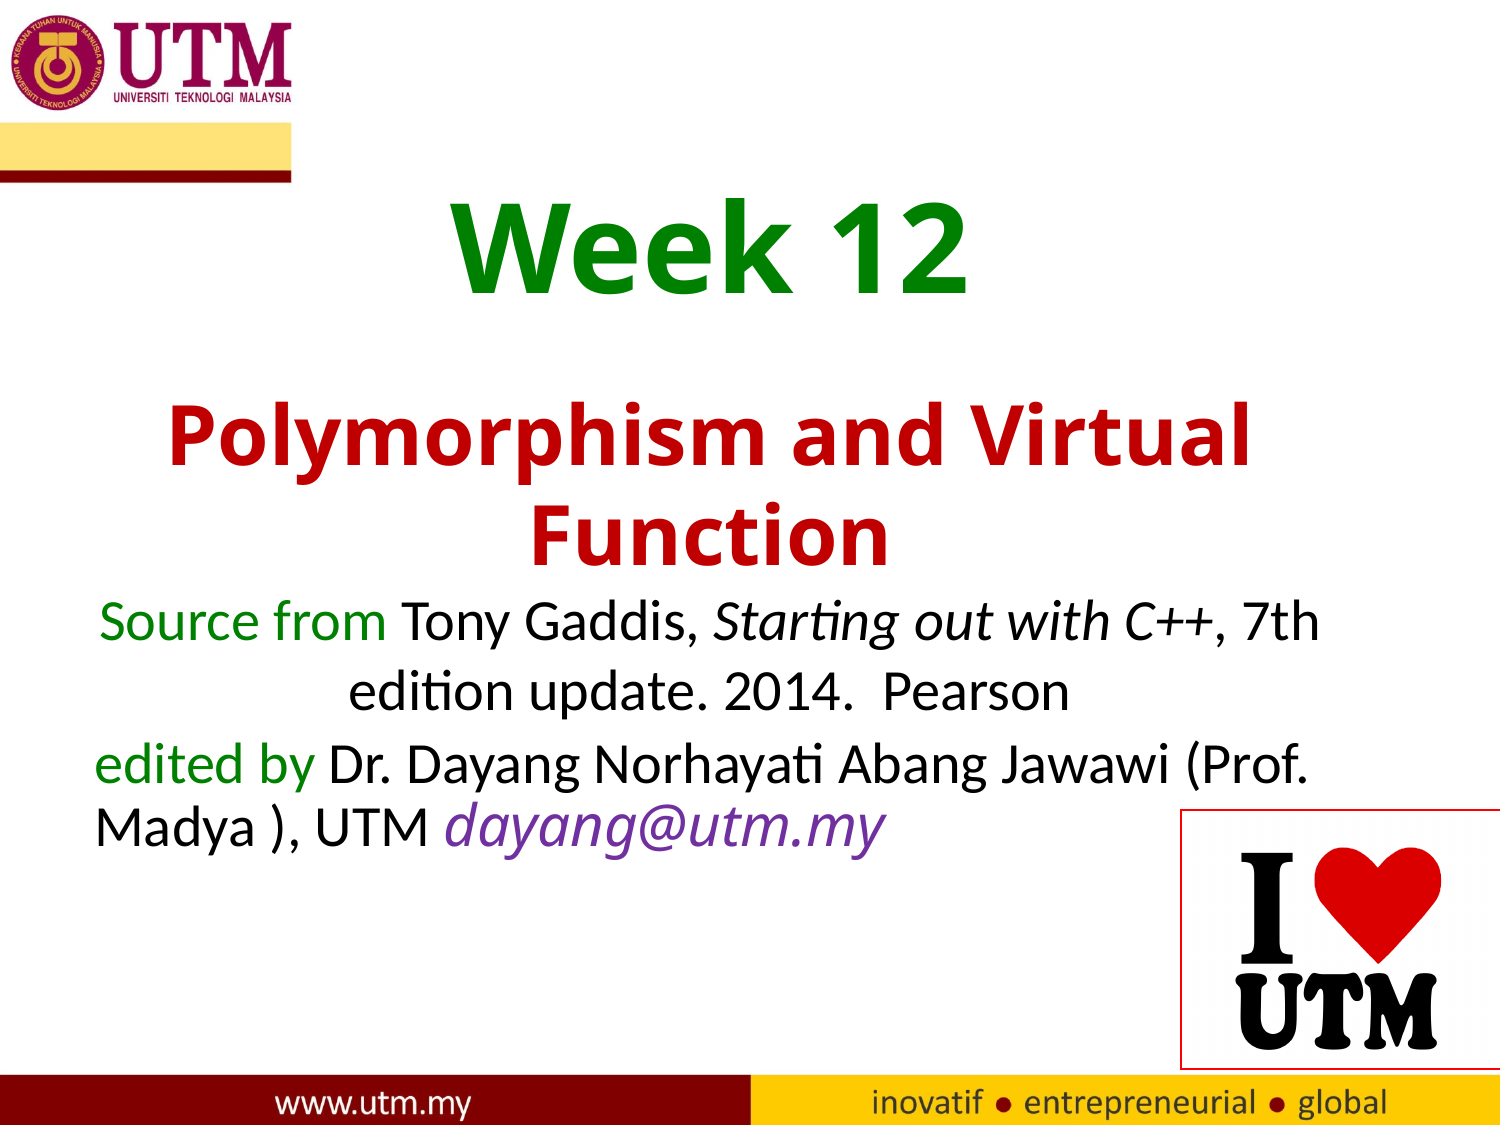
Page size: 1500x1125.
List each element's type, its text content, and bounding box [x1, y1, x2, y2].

picture [0, 0, 1500, 1125]
text_box Polymorphism and Virtual Function Source from Tony Gaddis, Starting out with C++, 7th edition update. 2014. Pearson edited by Dr. Dayang Norhayati Abang Jawawi (Prof. Madya ), UTM dayang@utm.my [79, 527, 1341, 715]
picture [1181, 810, 1500, 1069]
text_box Week 12 [435, 160, 985, 326]
